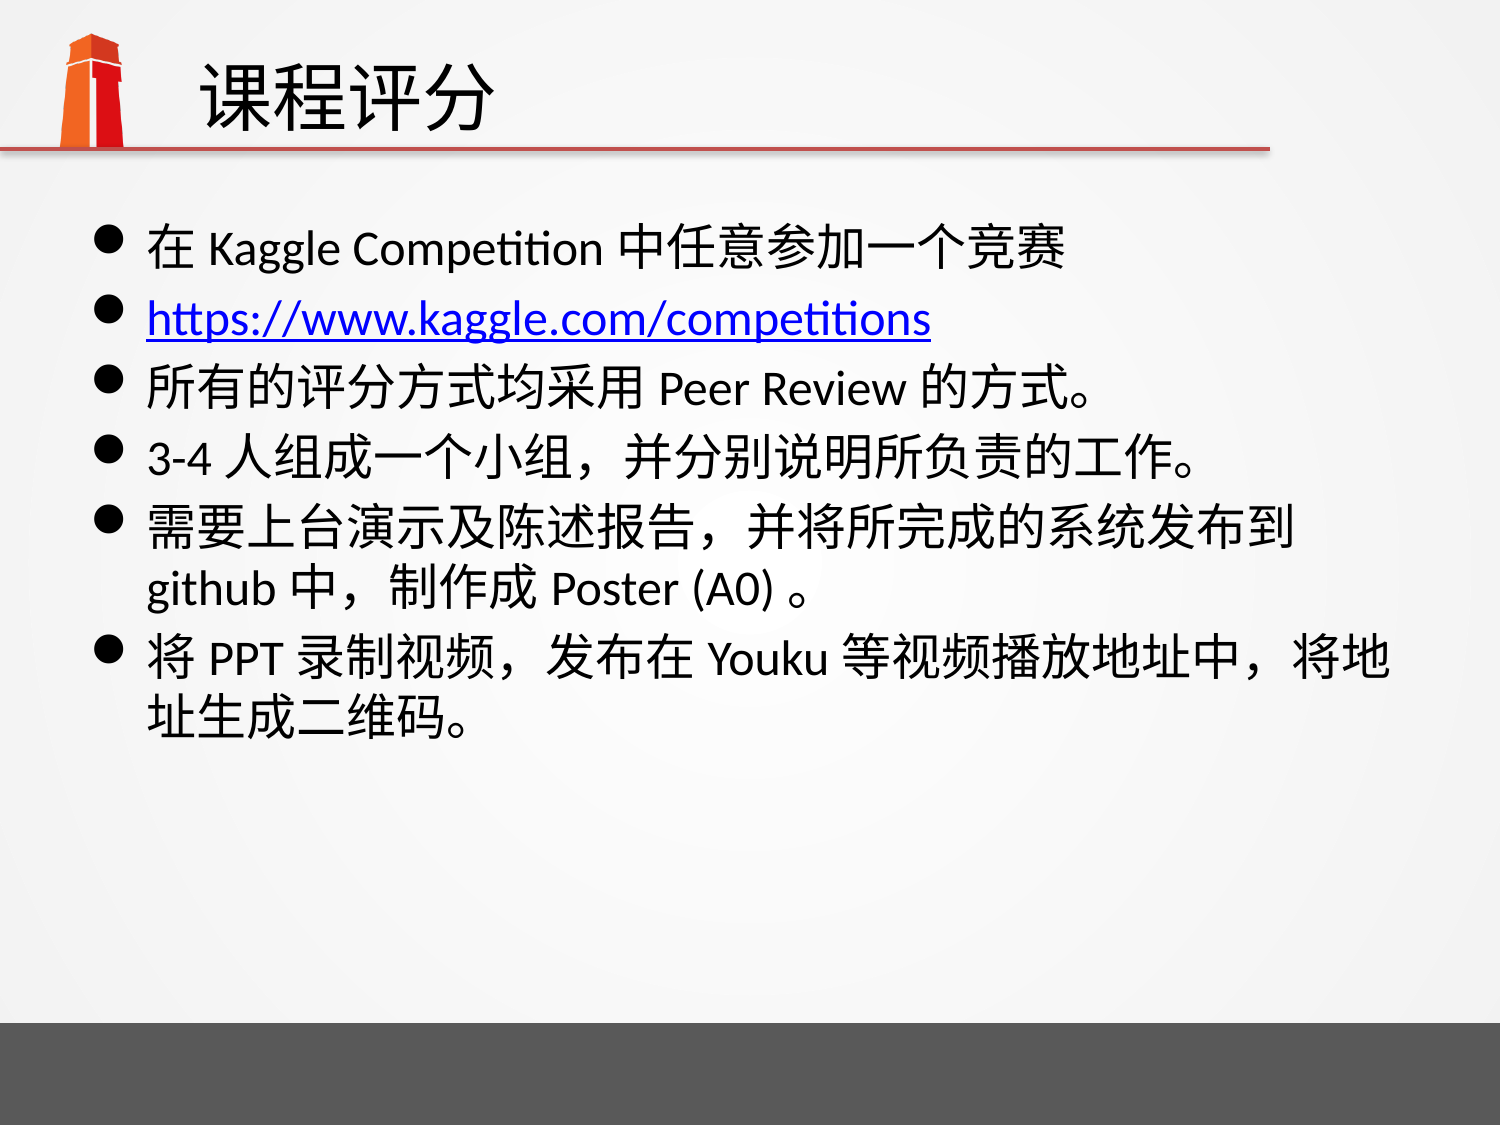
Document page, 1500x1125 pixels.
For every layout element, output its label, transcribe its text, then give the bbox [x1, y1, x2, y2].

picture [16, 11, 166, 147]
list 在Kaggle Competition中任意参加一个竞赛 https://www.kaggle.com/competitions 所有的评分方式均采用Peer Review的方式。 3-4人组成一个小组，并分别说明所负责的工作。 需要上台演示及陈述报告，并将所完成的系统发布到github中，制作成Poster (A0)。 将PPT录制视频，发布在Youku等视频播放地址中，将地址生成二维码。 [75, 208, 1425, 1005]
title 课程评分 [183, 42, 1270, 149]
